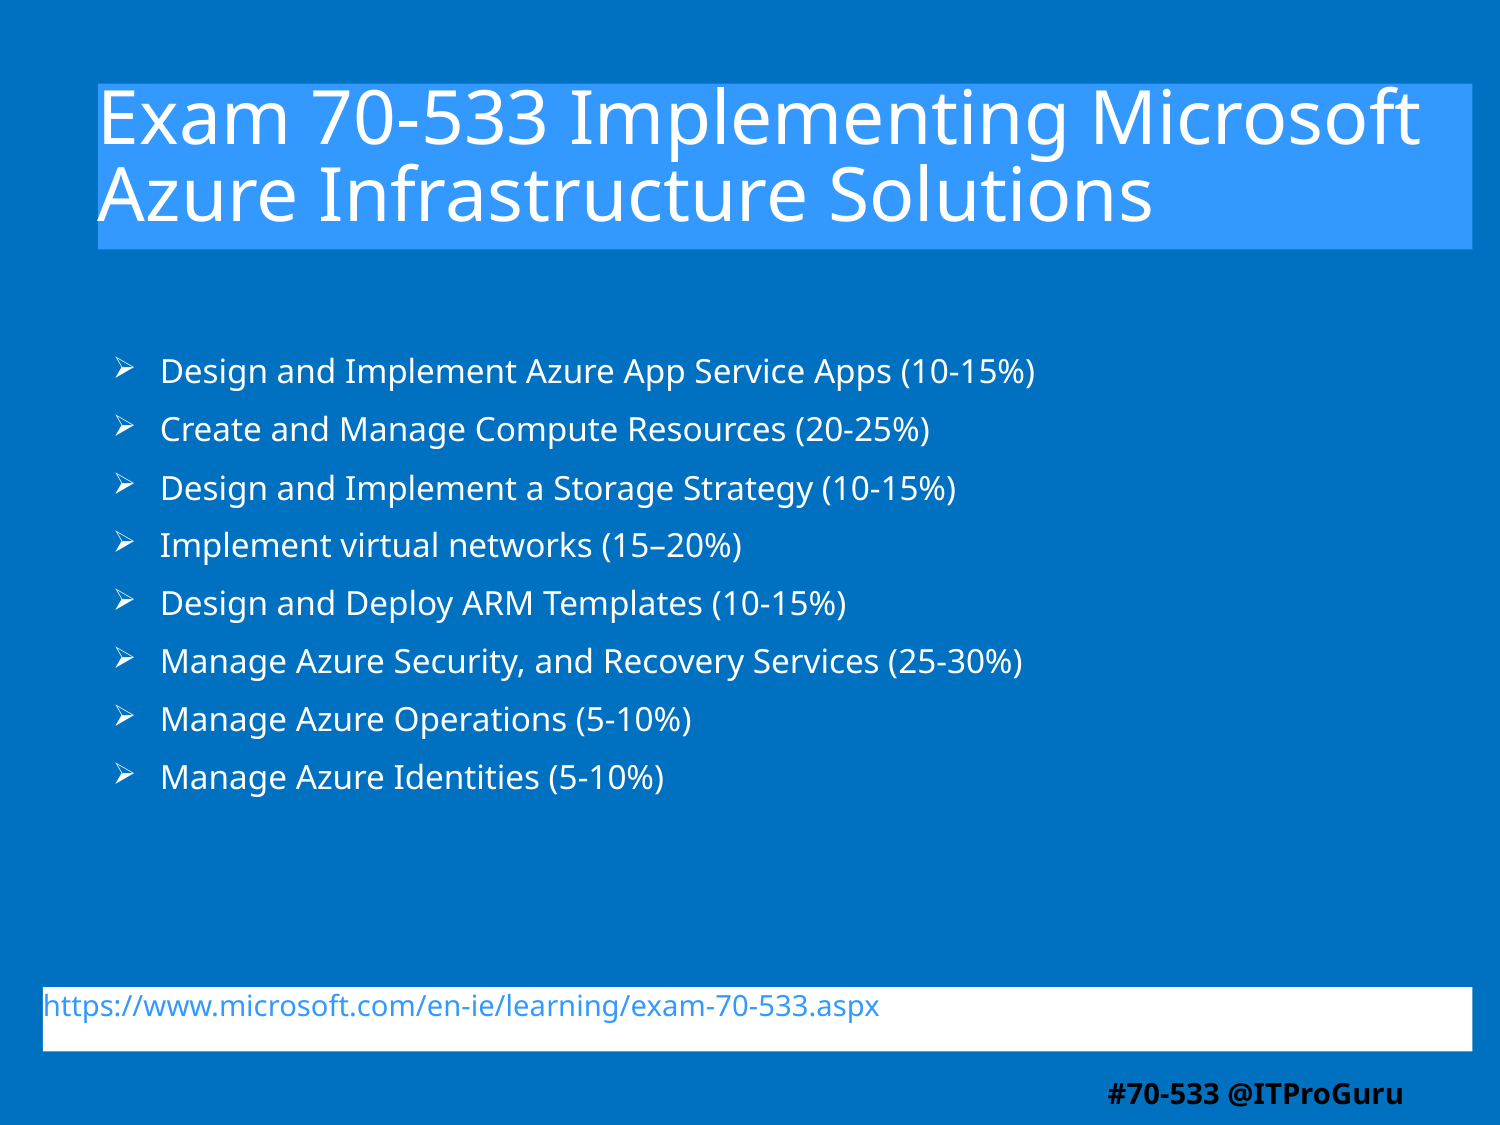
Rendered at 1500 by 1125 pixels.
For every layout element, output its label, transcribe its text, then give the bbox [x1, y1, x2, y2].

title Exam 70-533 Implementing Microsoft Azure Infrastructure Solutions [97, 83, 1473, 250]
subtitle Design and Implement Azure App Service Apps (10-15%) Create and Manage Compute Resources (20-25%) Design and Implement a Storage Strategy (10-15%) Implement virtual networks (15–20%) Design and Deploy ARM Templates (10-15%) Manage Azure Security, and Recovery Services (25-30%) Manage Azure Operations (5-10%) Manage Azure Identities (5-10%) [97, 345, 1473, 958]
list https://www.microsoft.com/en-ie/learning/exam-70-533.aspx [42, 986, 1473, 1052]
